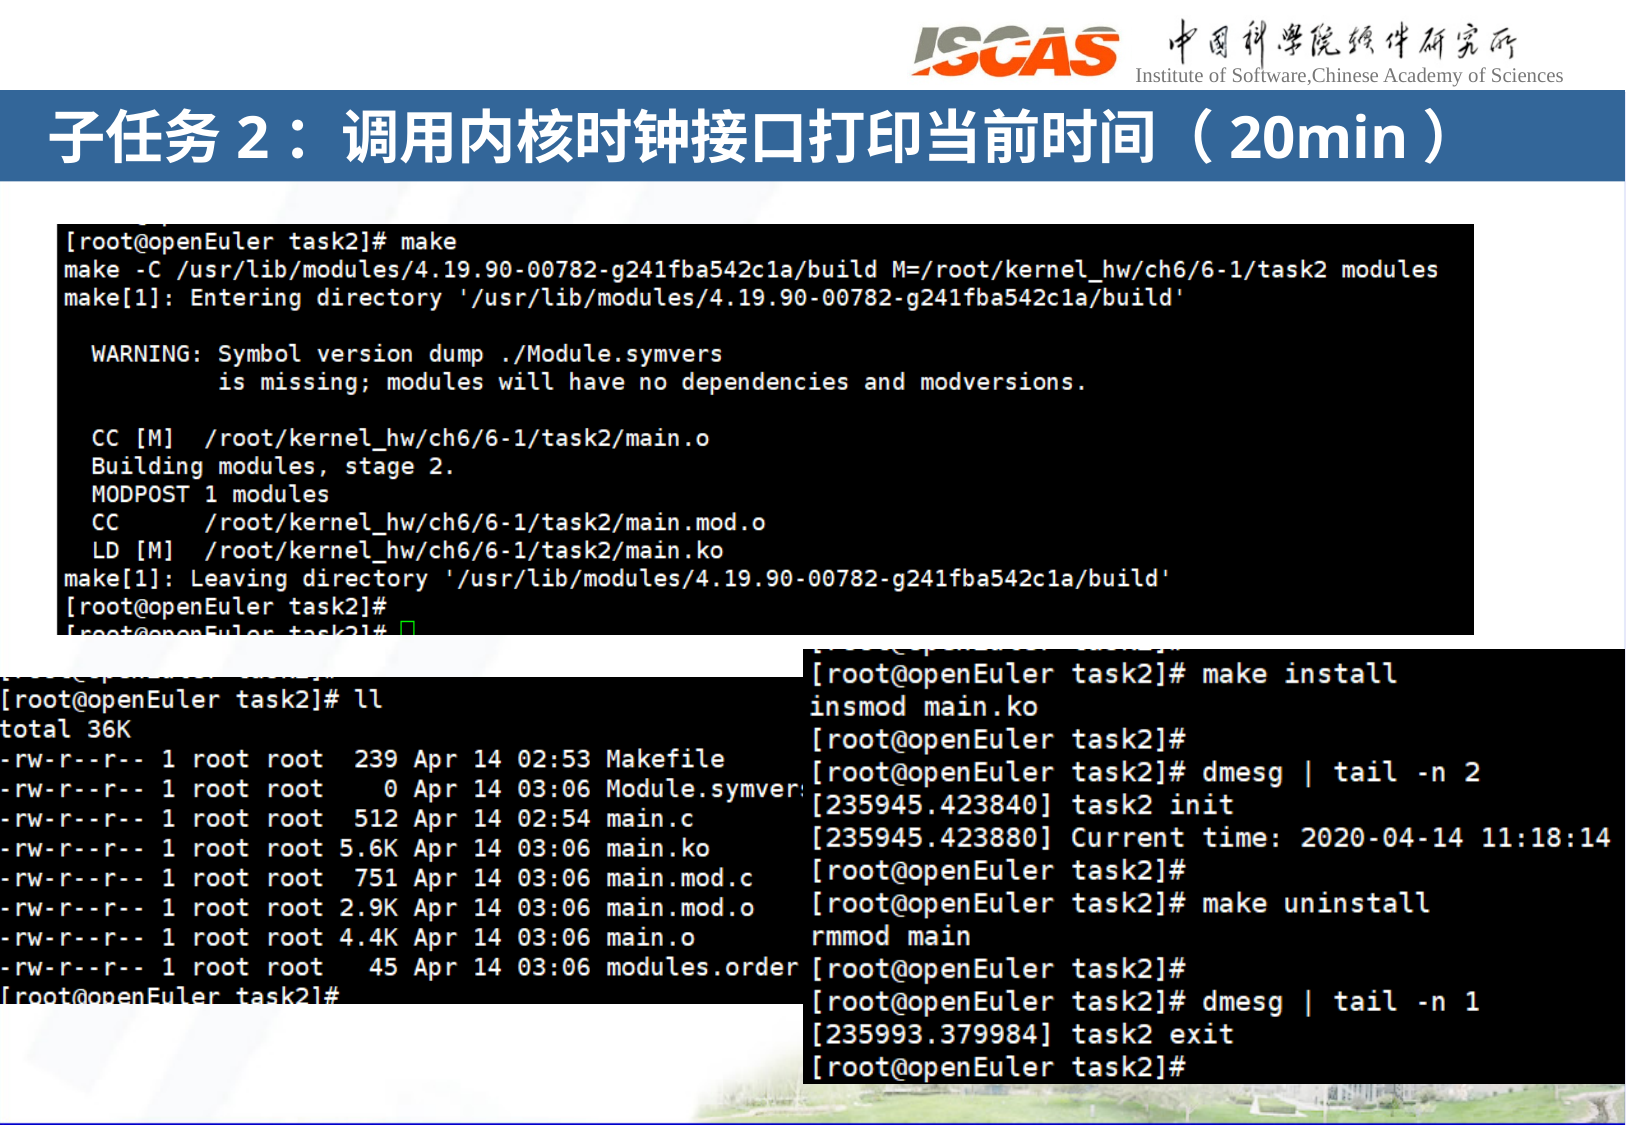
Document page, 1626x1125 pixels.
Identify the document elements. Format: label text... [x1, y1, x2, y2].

picture [907, 18, 1132, 87]
picture [0, 92, 1626, 1125]
picture [1166, 15, 1519, 71]
title 子任务2：调用内核时钟接口打印当前时间（20min） [0, 89, 1625, 182]
